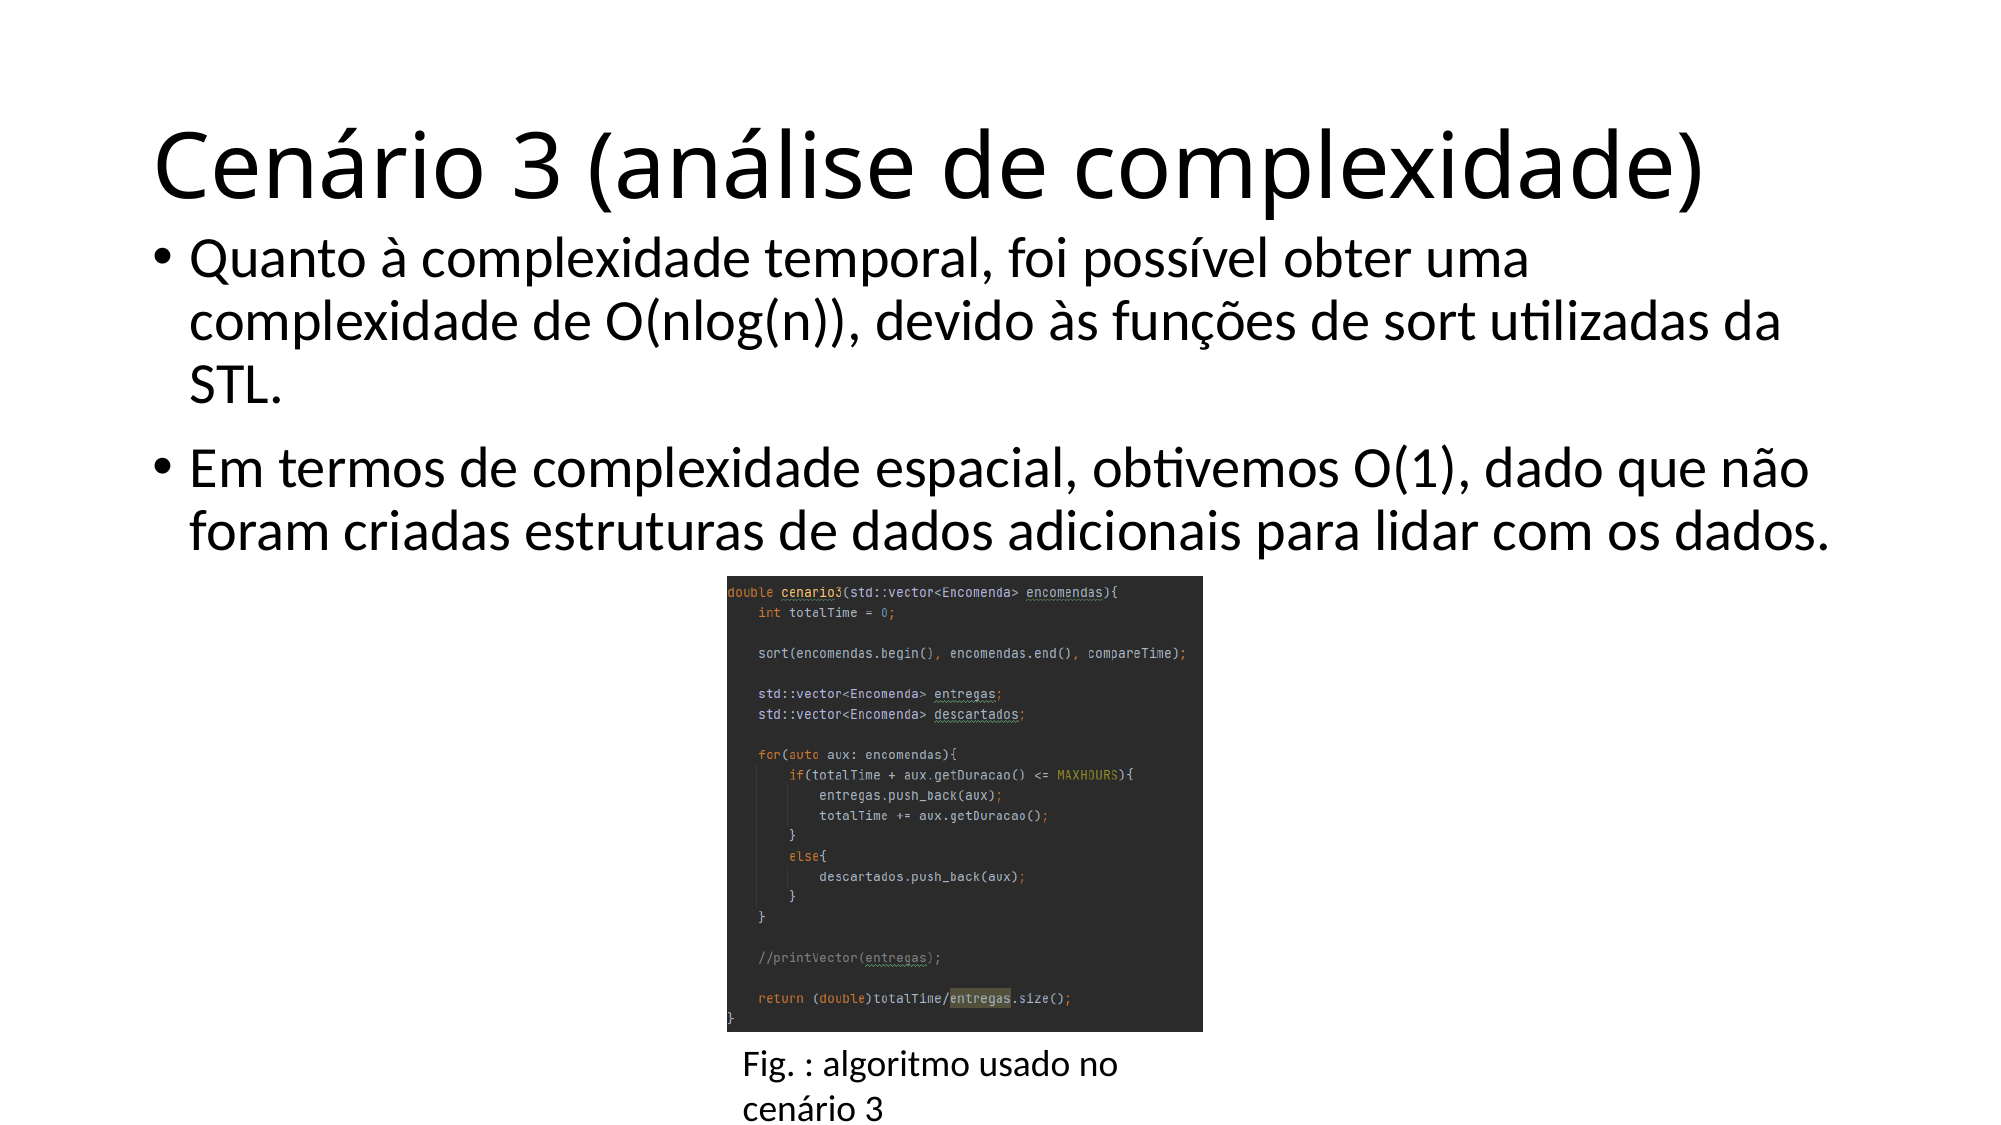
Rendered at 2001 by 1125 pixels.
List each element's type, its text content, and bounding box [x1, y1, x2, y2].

picture [727, 576, 1203, 1032]
list Quanto à complexidade temporal, foi possível obter uma complexidade de O(nlog(n)), devido às funções de sort utilizadas da STL. Em termos de complexidade espacial, obtivemos O(1), dado que não foram criadas estruturas de dados adicionais para lidar com os dados. [137, 219, 1863, 934]
text_box Fig. : algoritmo usado no cenário 3 [727, 1032, 1203, 1125]
title Cenário 3 (análise de complexidade) [137, 59, 1863, 219]
